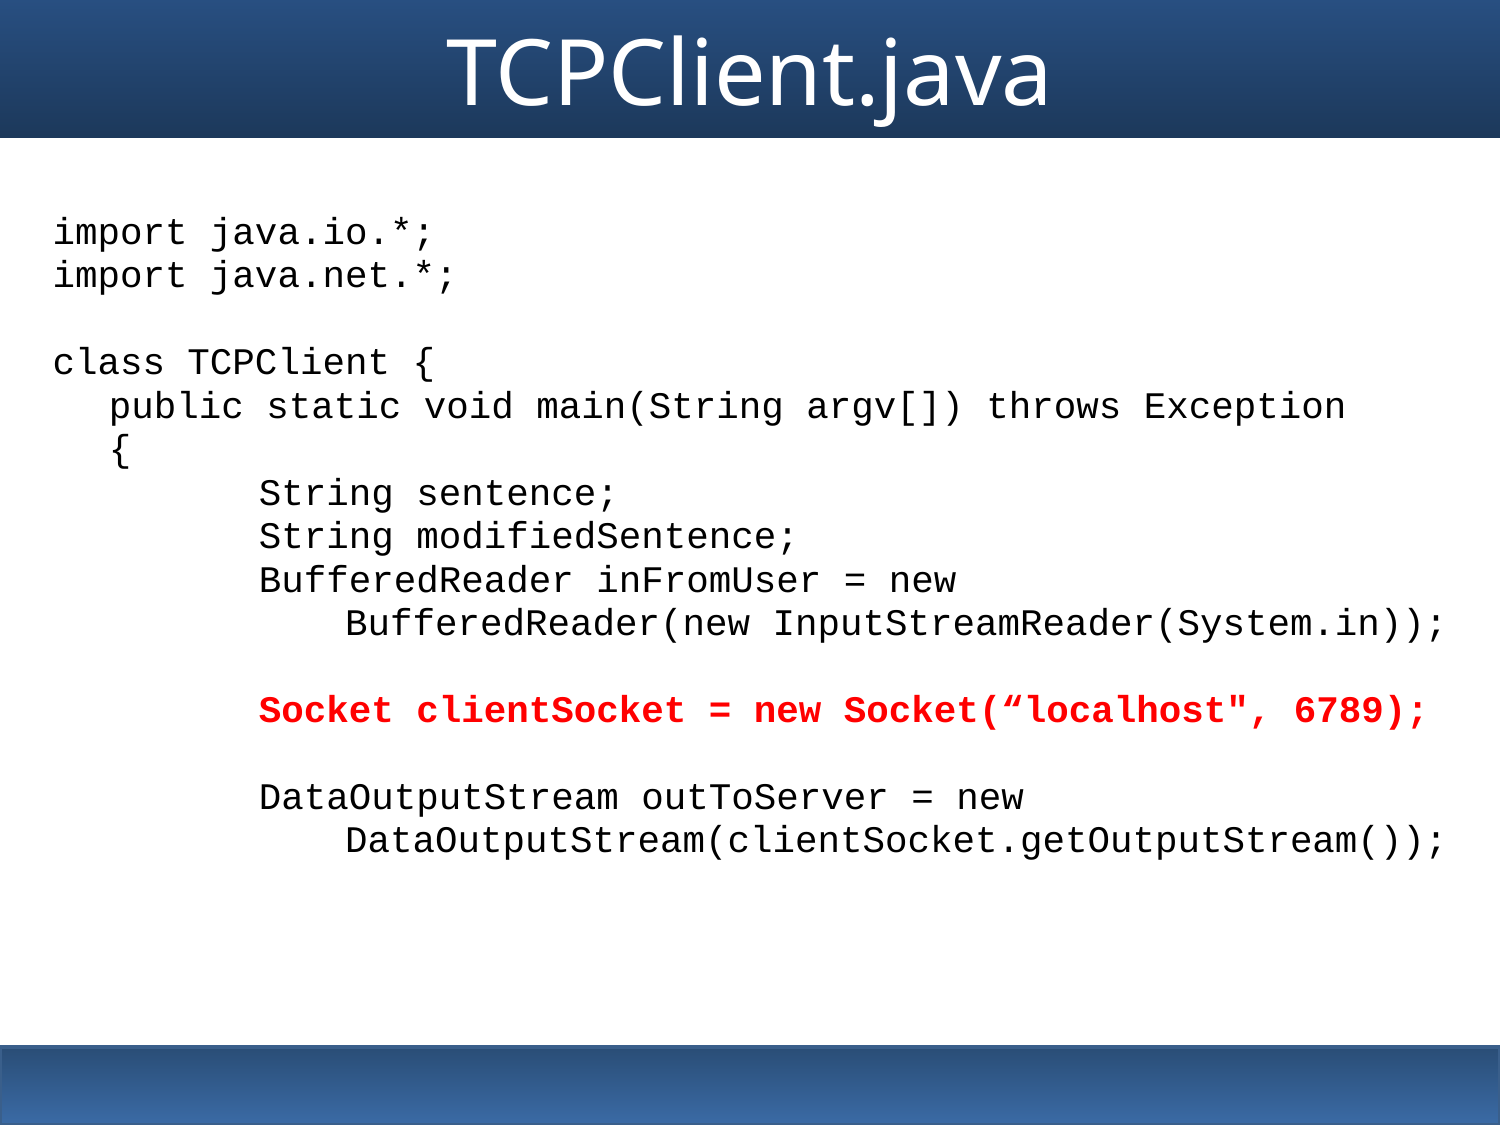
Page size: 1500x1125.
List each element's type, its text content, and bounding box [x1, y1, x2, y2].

title TCPClient.java [0, 0, 1500, 138]
list import java.io.*; import java.net.*; class TCPClient { public static void main(String argv[]) throws Exception { String sentence; String modifiedSentence; BufferedReader inFromUser = new BufferedReader(new InputStreamReader(System.in)); Socket clientSocket = new Socket(“localhost", 6789); DataOutputStream outToServer = new DataOutputStream(clientSocket.getOutputStream()); [37, 208, 1463, 1005]
